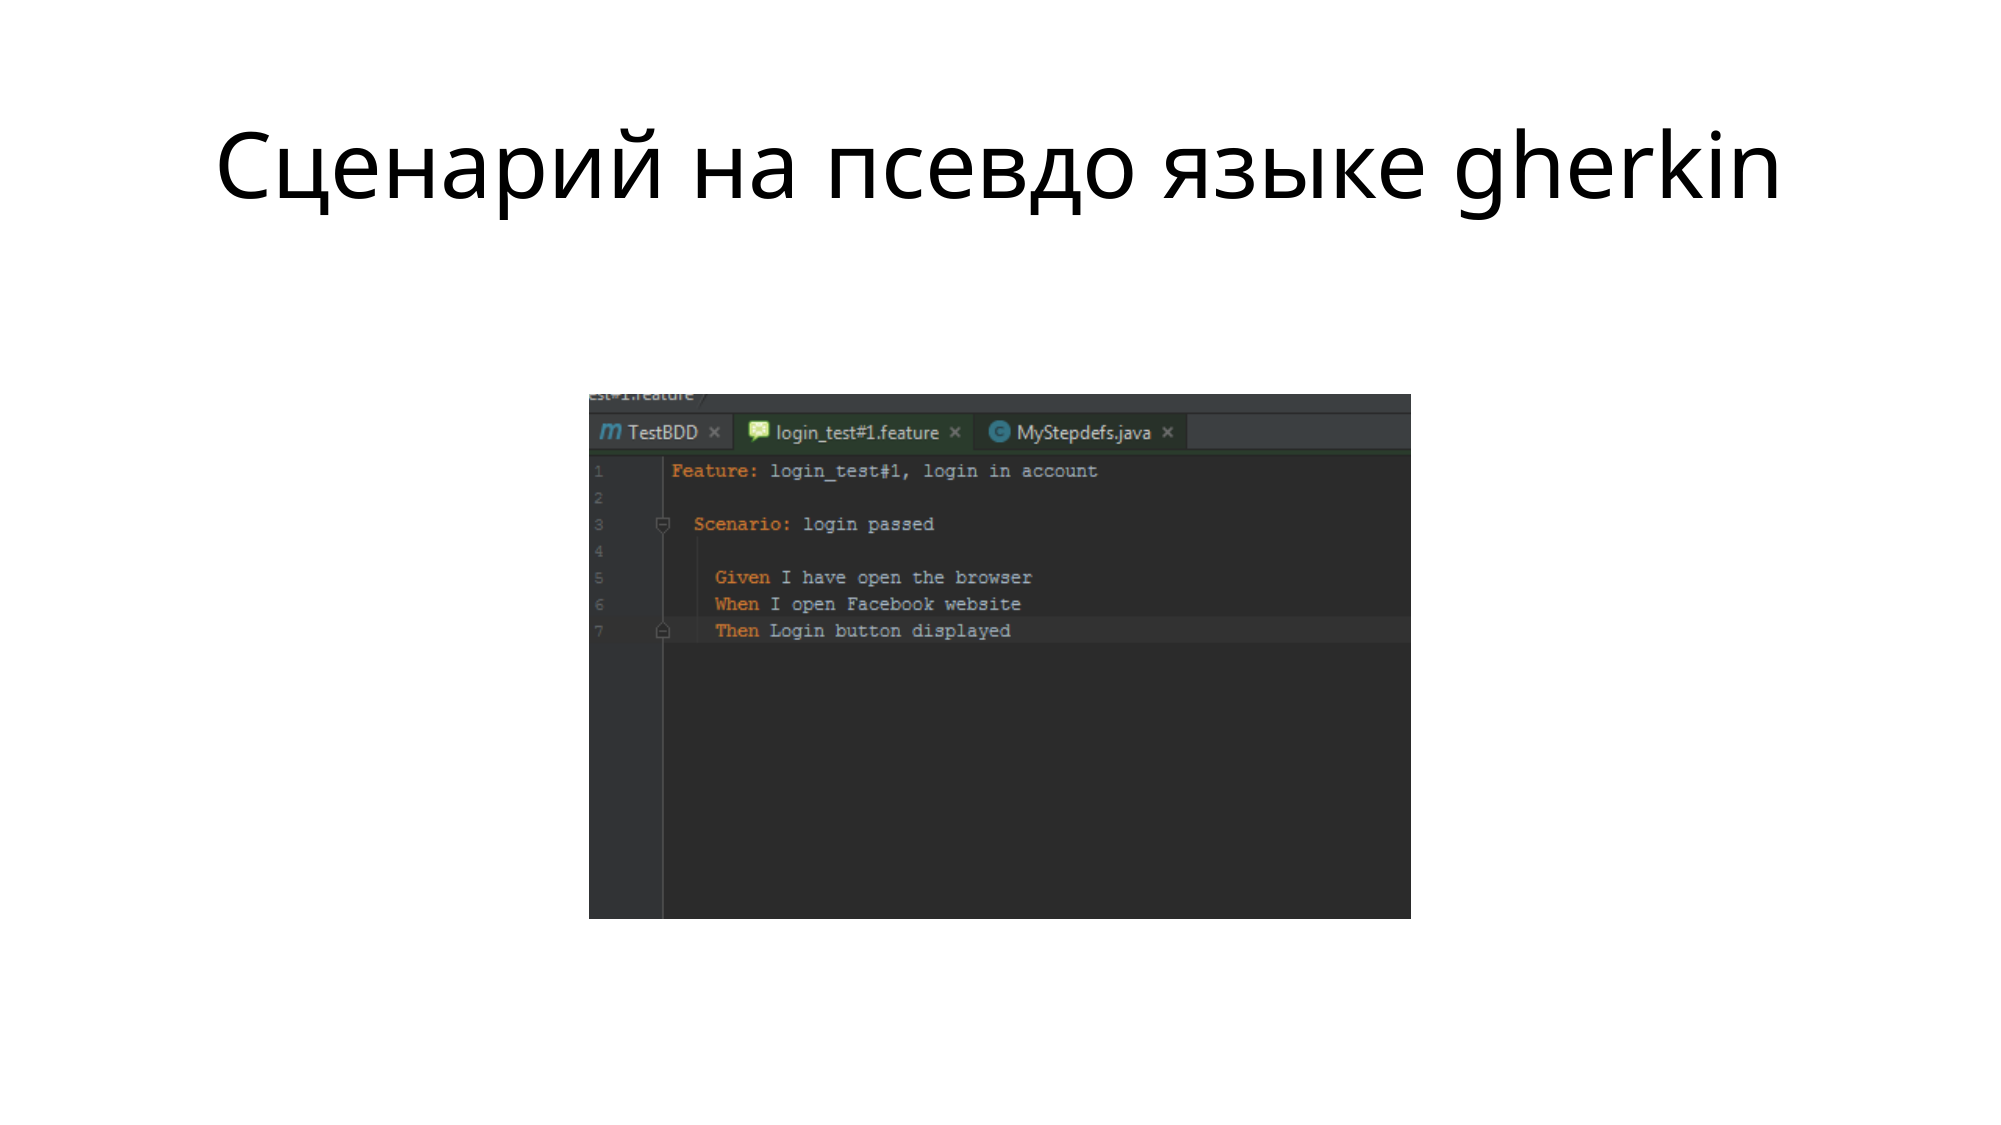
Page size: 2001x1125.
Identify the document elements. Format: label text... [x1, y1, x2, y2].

title Сценарий на псевдо языке gherkin [137, 59, 1863, 278]
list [588, 394, 1411, 919]
